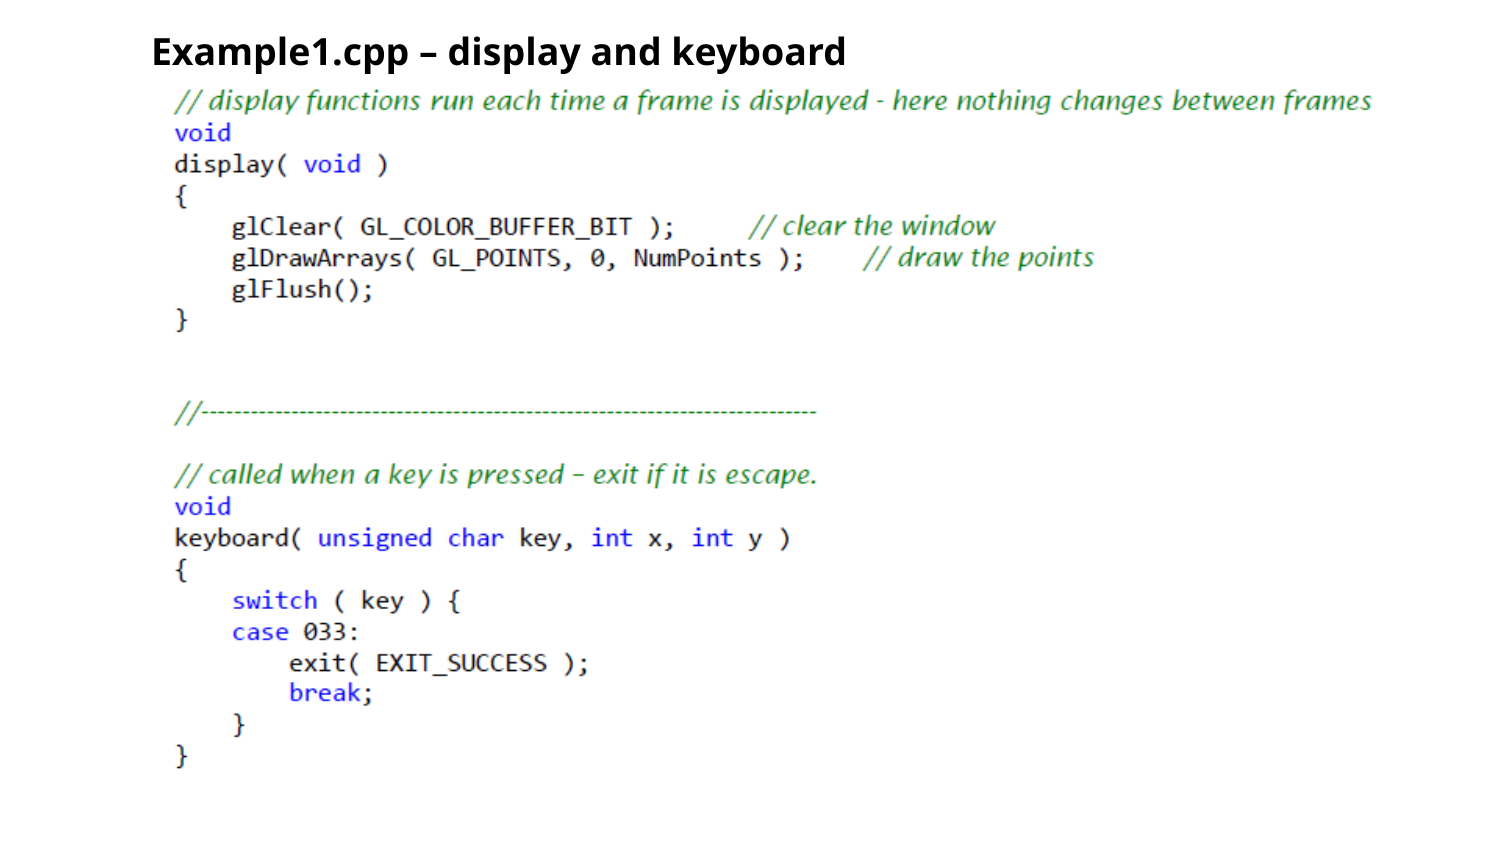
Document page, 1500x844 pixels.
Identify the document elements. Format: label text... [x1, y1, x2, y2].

picture [147, 67, 1400, 801]
text_box Example1.cpp – display and keyboard [136, 20, 863, 80]
